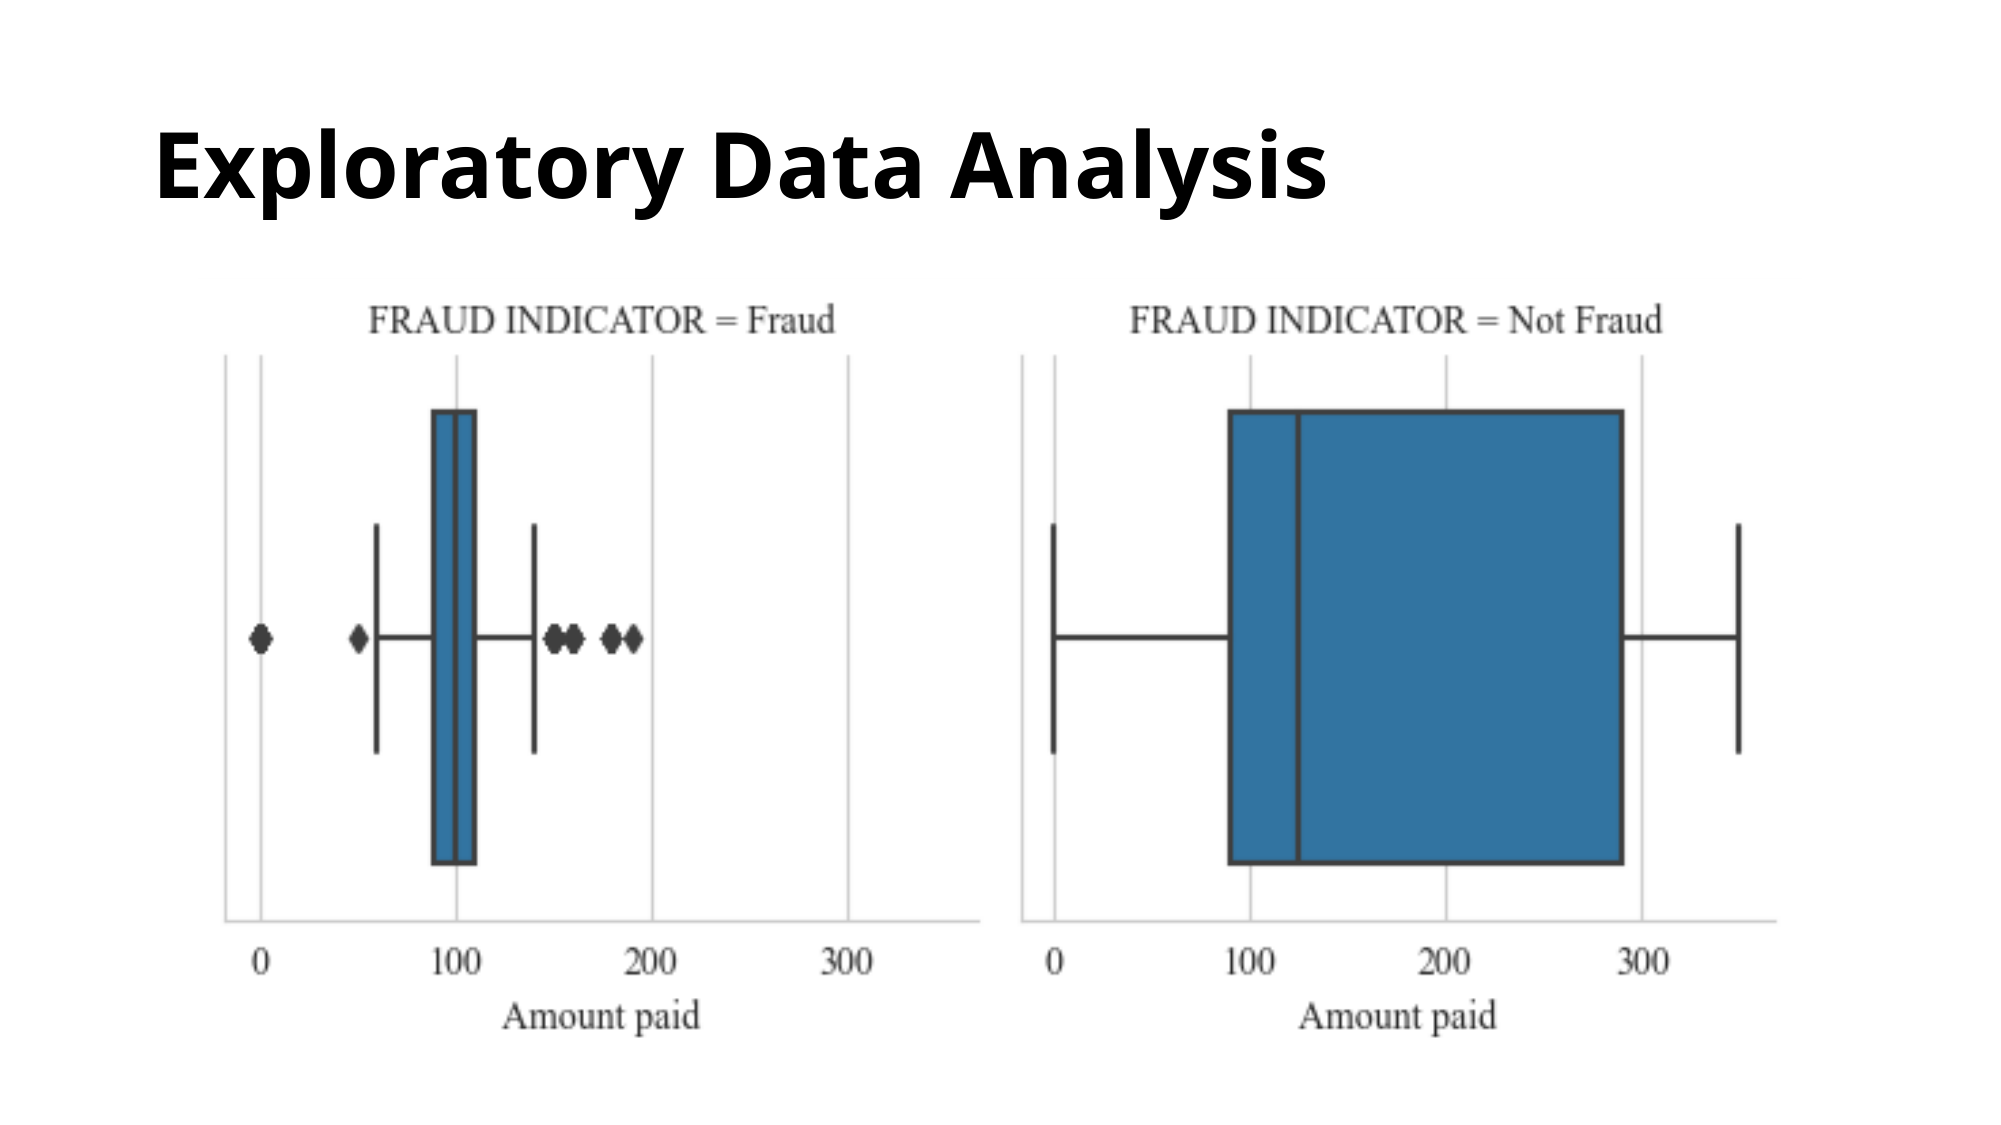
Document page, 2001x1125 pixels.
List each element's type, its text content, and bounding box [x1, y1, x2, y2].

picture [198, 276, 1802, 1066]
title Exploratory Data Analysis [137, 59, 1863, 278]
